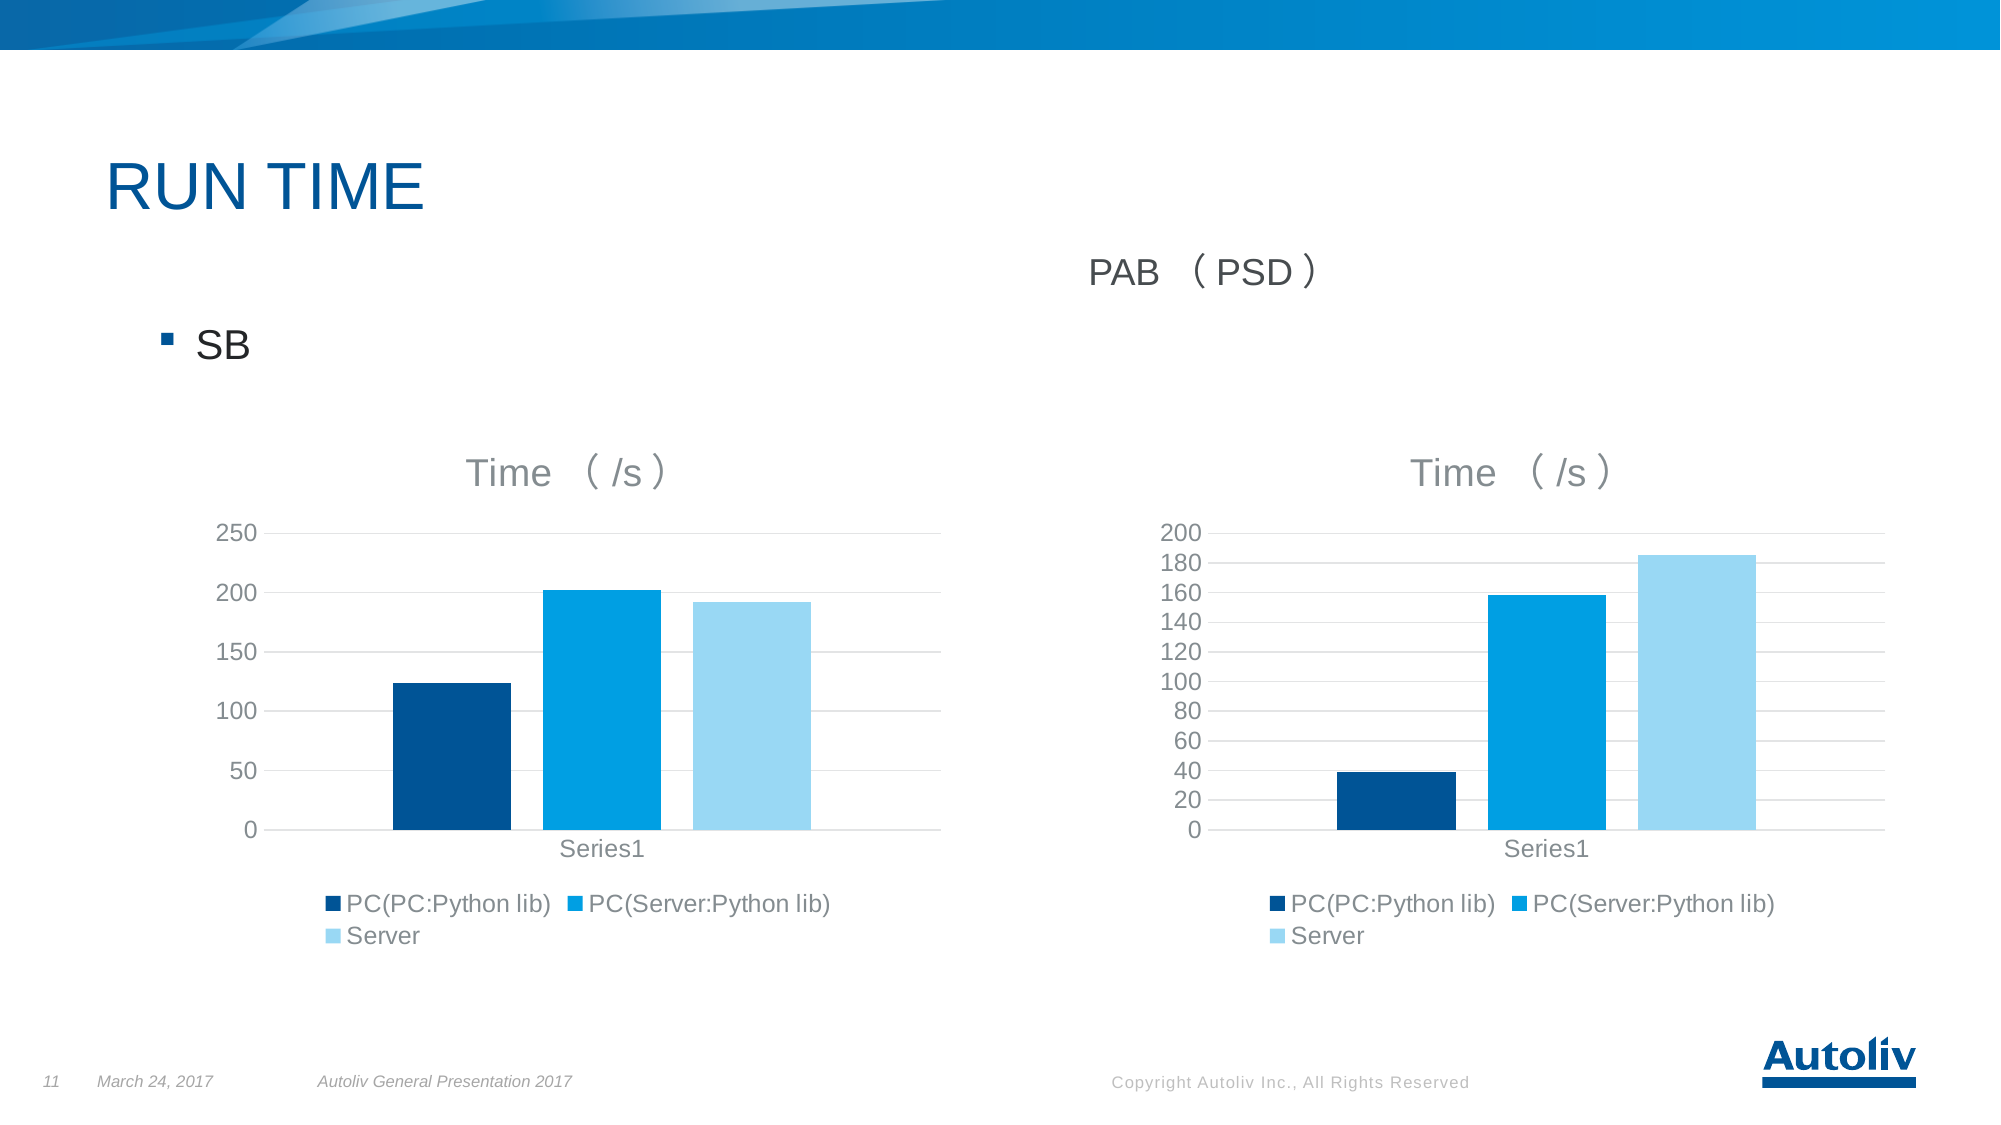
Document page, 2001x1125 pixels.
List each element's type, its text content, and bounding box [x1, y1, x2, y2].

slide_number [97, 1062, 304, 1099]
chart [1144, 410, 1901, 956]
footer Autoliv General Presentation 2017 [317, 1062, 1086, 1099]
slide_number 11 [19, 1062, 85, 1099]
text_box SB [152, 315, 258, 376]
picture [0, 0, 924, 50]
text_box PAB（PSD） [1073, 240, 1355, 300]
chart [200, 410, 957, 956]
list RUN TIME [90, 135, 1822, 217]
